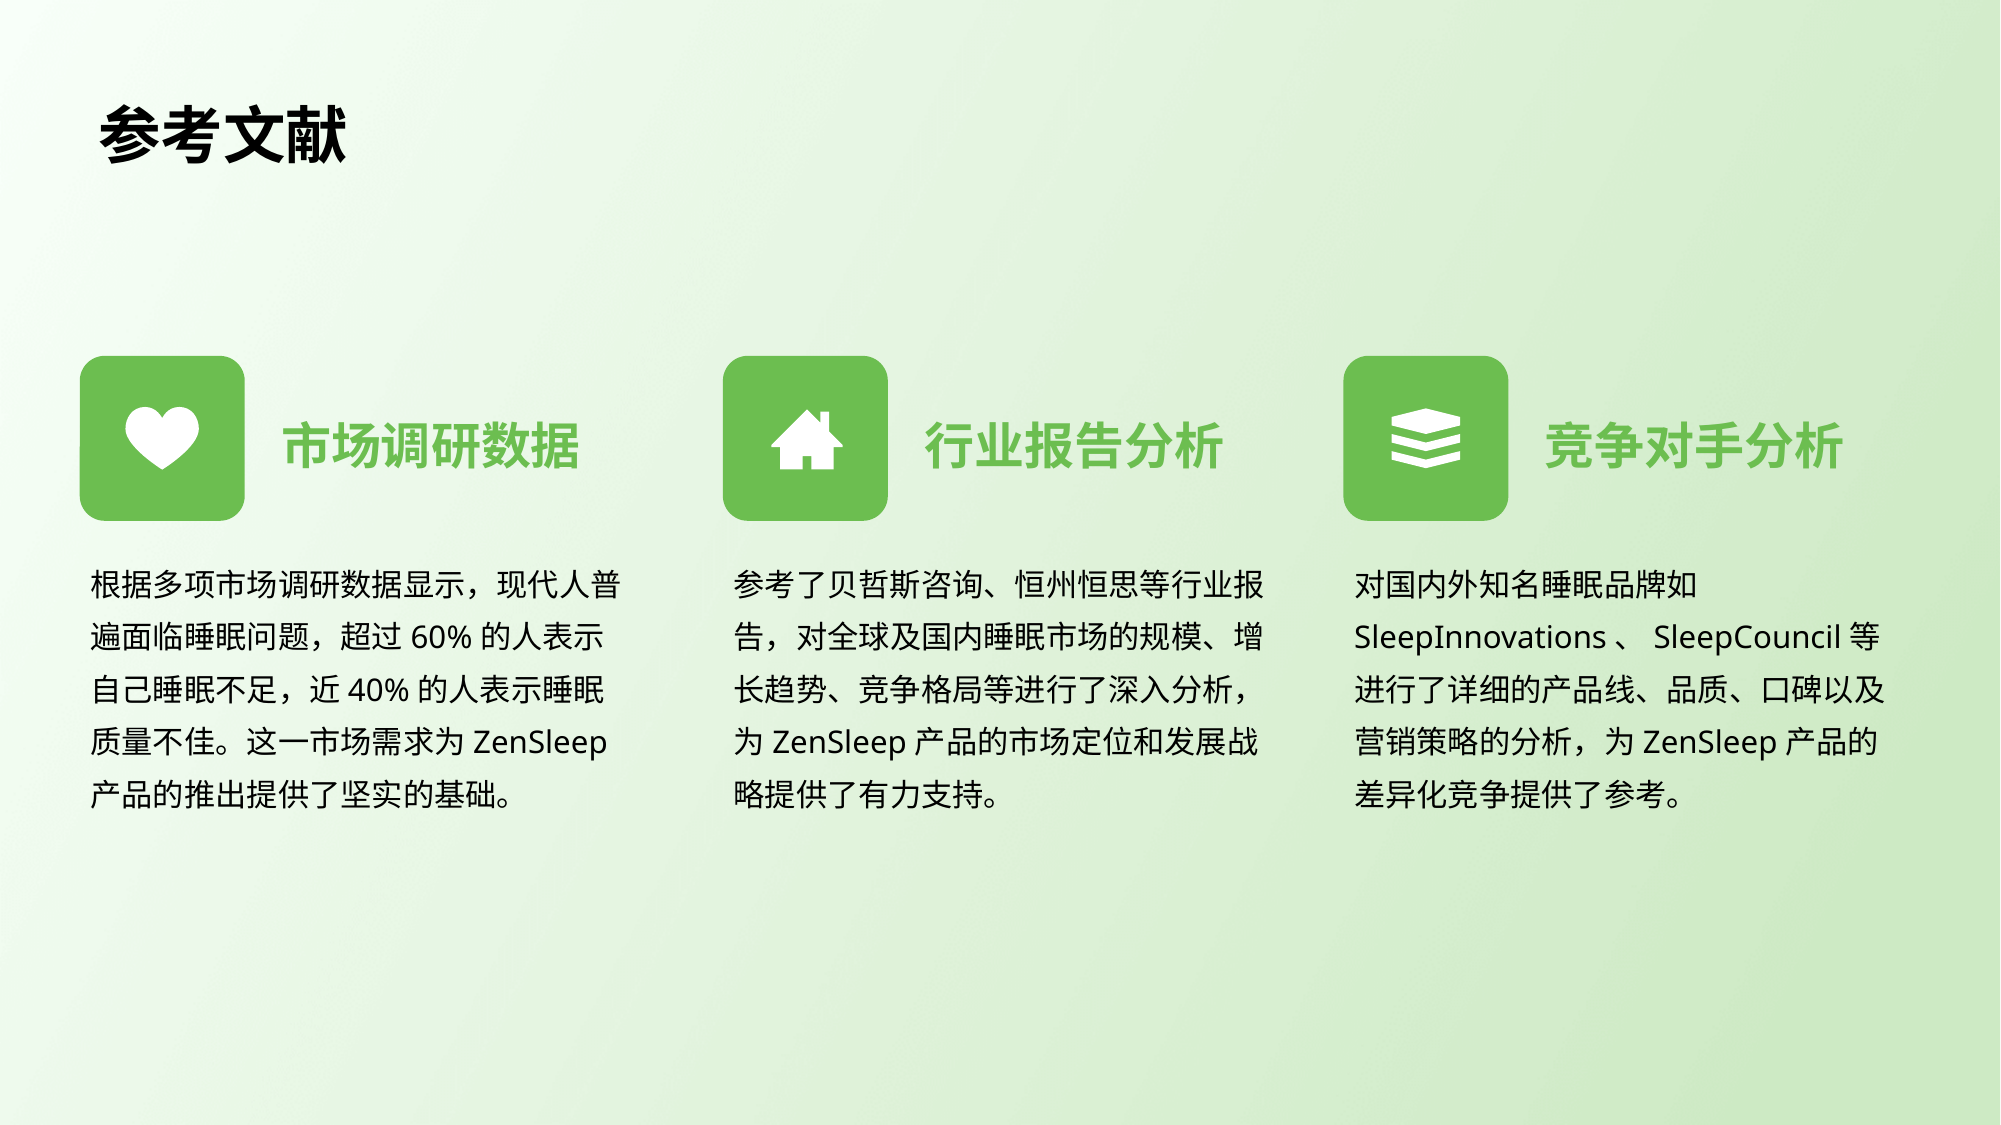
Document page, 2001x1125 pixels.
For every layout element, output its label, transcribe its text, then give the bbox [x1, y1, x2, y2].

text_box 根据多项市场调研数据显示，现代人普遍面临睡眠问题，超过60%的人表示自己睡眠不足，近40%的人表示睡眠质量不佳。这一市场需求为ZenSleep产品的推出提供了坚实的基础。 [79, 545, 643, 841]
text_box [1391, 408, 1461, 434]
text_box [125, 406, 199, 470]
text_box 参考文献 [78, 43, 1922, 194]
picture [0, 0, 2001, 1125]
text_box [1343, 355, 1509, 521]
text_box 竞争对手分析 [1533, 346, 1906, 531]
text_box 参考了贝哲斯咨询、恒州恒思等行业报告，对全球及国内睡眠市场的规模、增长趋势、竞争格局等进行了深入分析，为ZenSleep产品的市场定位和发展战略提供了有力支持。 [722, 545, 1286, 841]
text_box 行业报告分析 [913, 346, 1286, 531]
text_box 对国内外知名睡眠品牌如SleepInnovations、SleepCouncil等进行了详细的产品线、品质、口碑以及营销策略的分析，为ZenSleep产品的差异化竞争提供了参考。 [1343, 545, 1906, 841]
text_box [1391, 451, 1461, 469]
text_box [722, 355, 888, 521]
text_box [1391, 433, 1461, 452]
text_box [79, 355, 245, 521]
text_box [771, 409, 843, 470]
text_box 市场调研数据 [270, 346, 643, 531]
